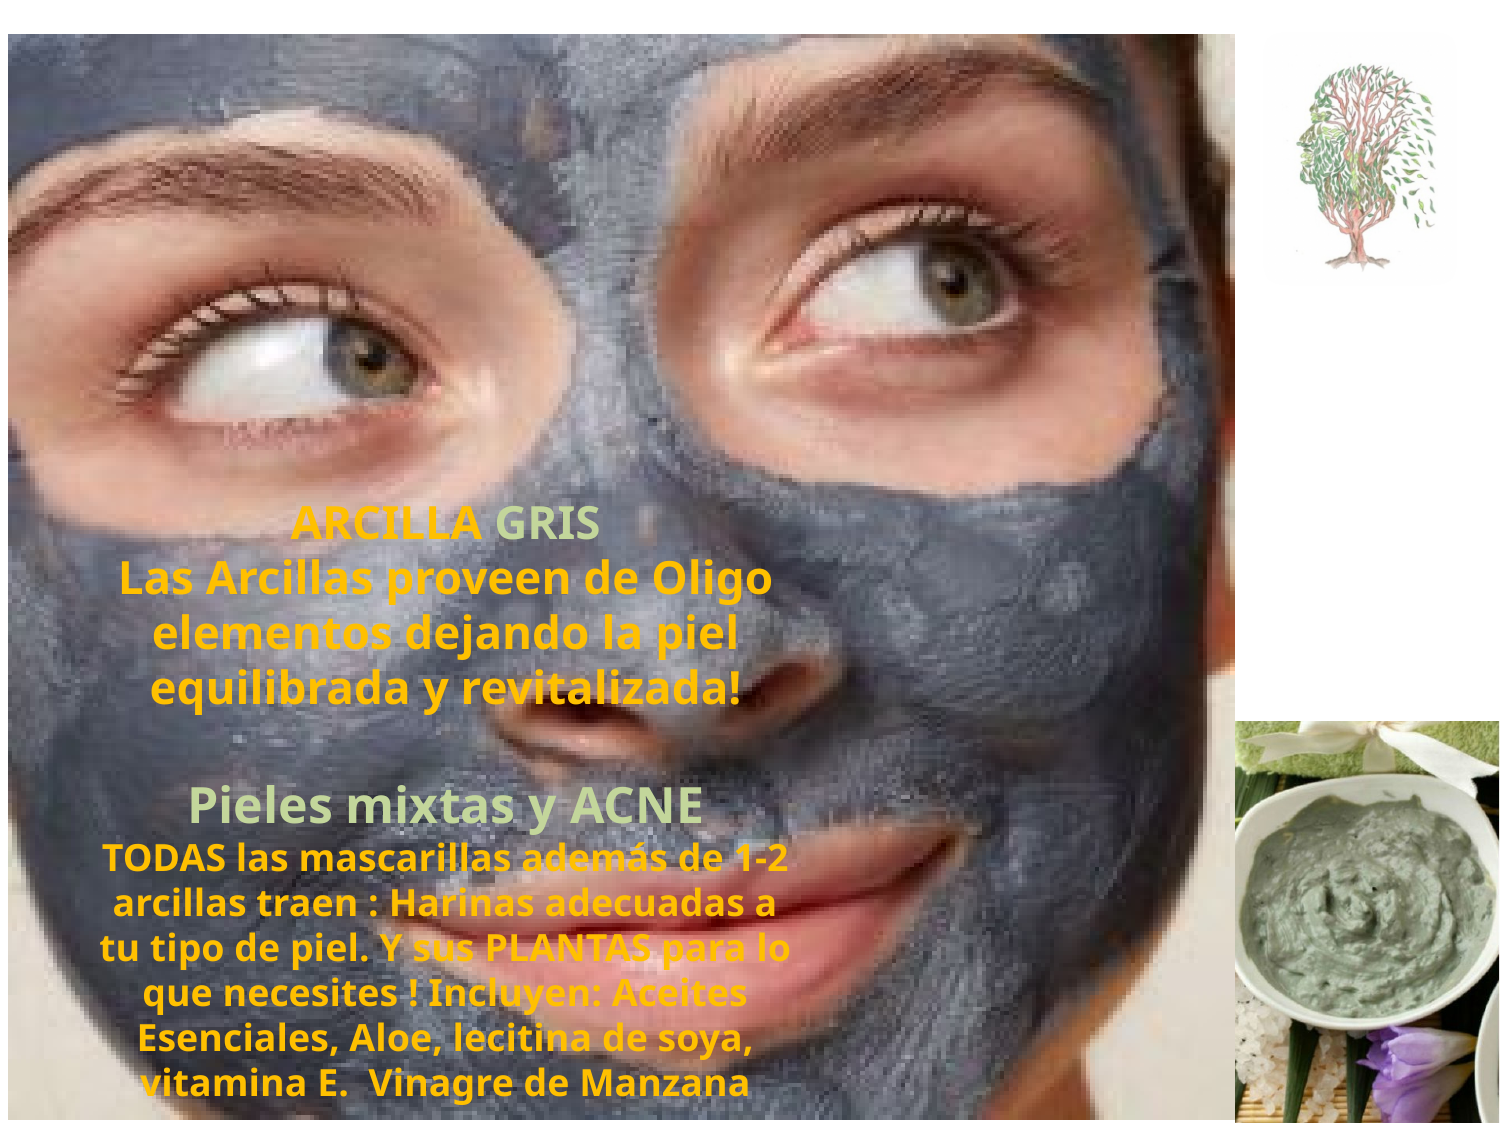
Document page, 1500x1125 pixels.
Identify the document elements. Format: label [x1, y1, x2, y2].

picture [1235, 721, 1500, 1124]
list [8, 34, 1235, 1121]
picture [1260, 30, 1459, 287]
